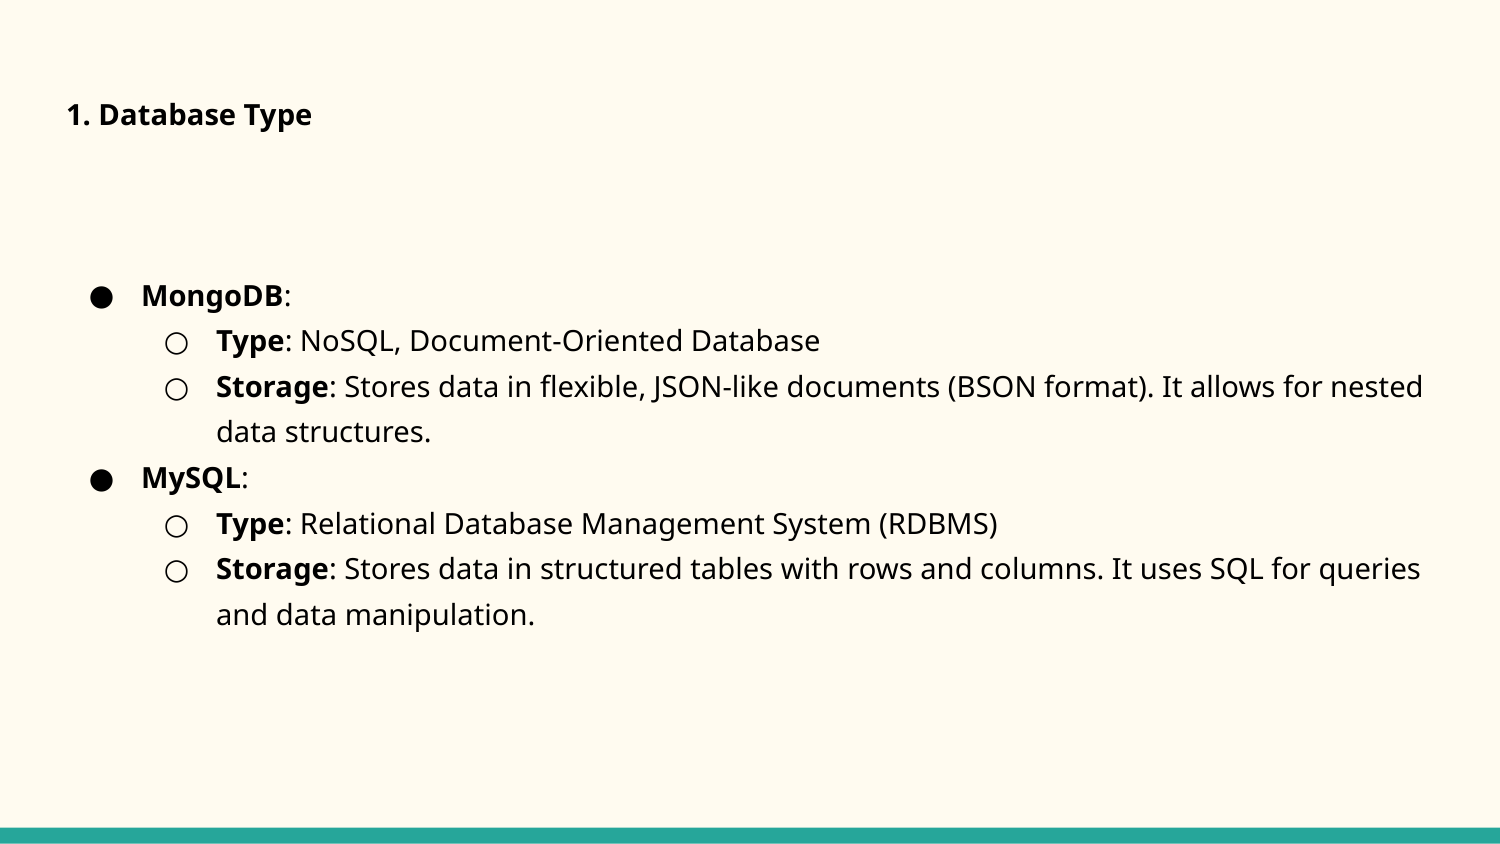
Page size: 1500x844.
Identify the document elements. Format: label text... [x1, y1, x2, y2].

title 1. Database Type [51, 72, 1449, 174]
list MongoDB: Type: NoSQL, Document-Oriented Database Storage: Stores data in flexible, JSON-like documents (BSON format). It allows for nested data structures. MySQL: Type: Relational Database Management System (RDBMS) Storage: Stores data in structured tables with rows and columns. It uses SQL for queries and data manipulation. [51, 192, 1449, 750]
